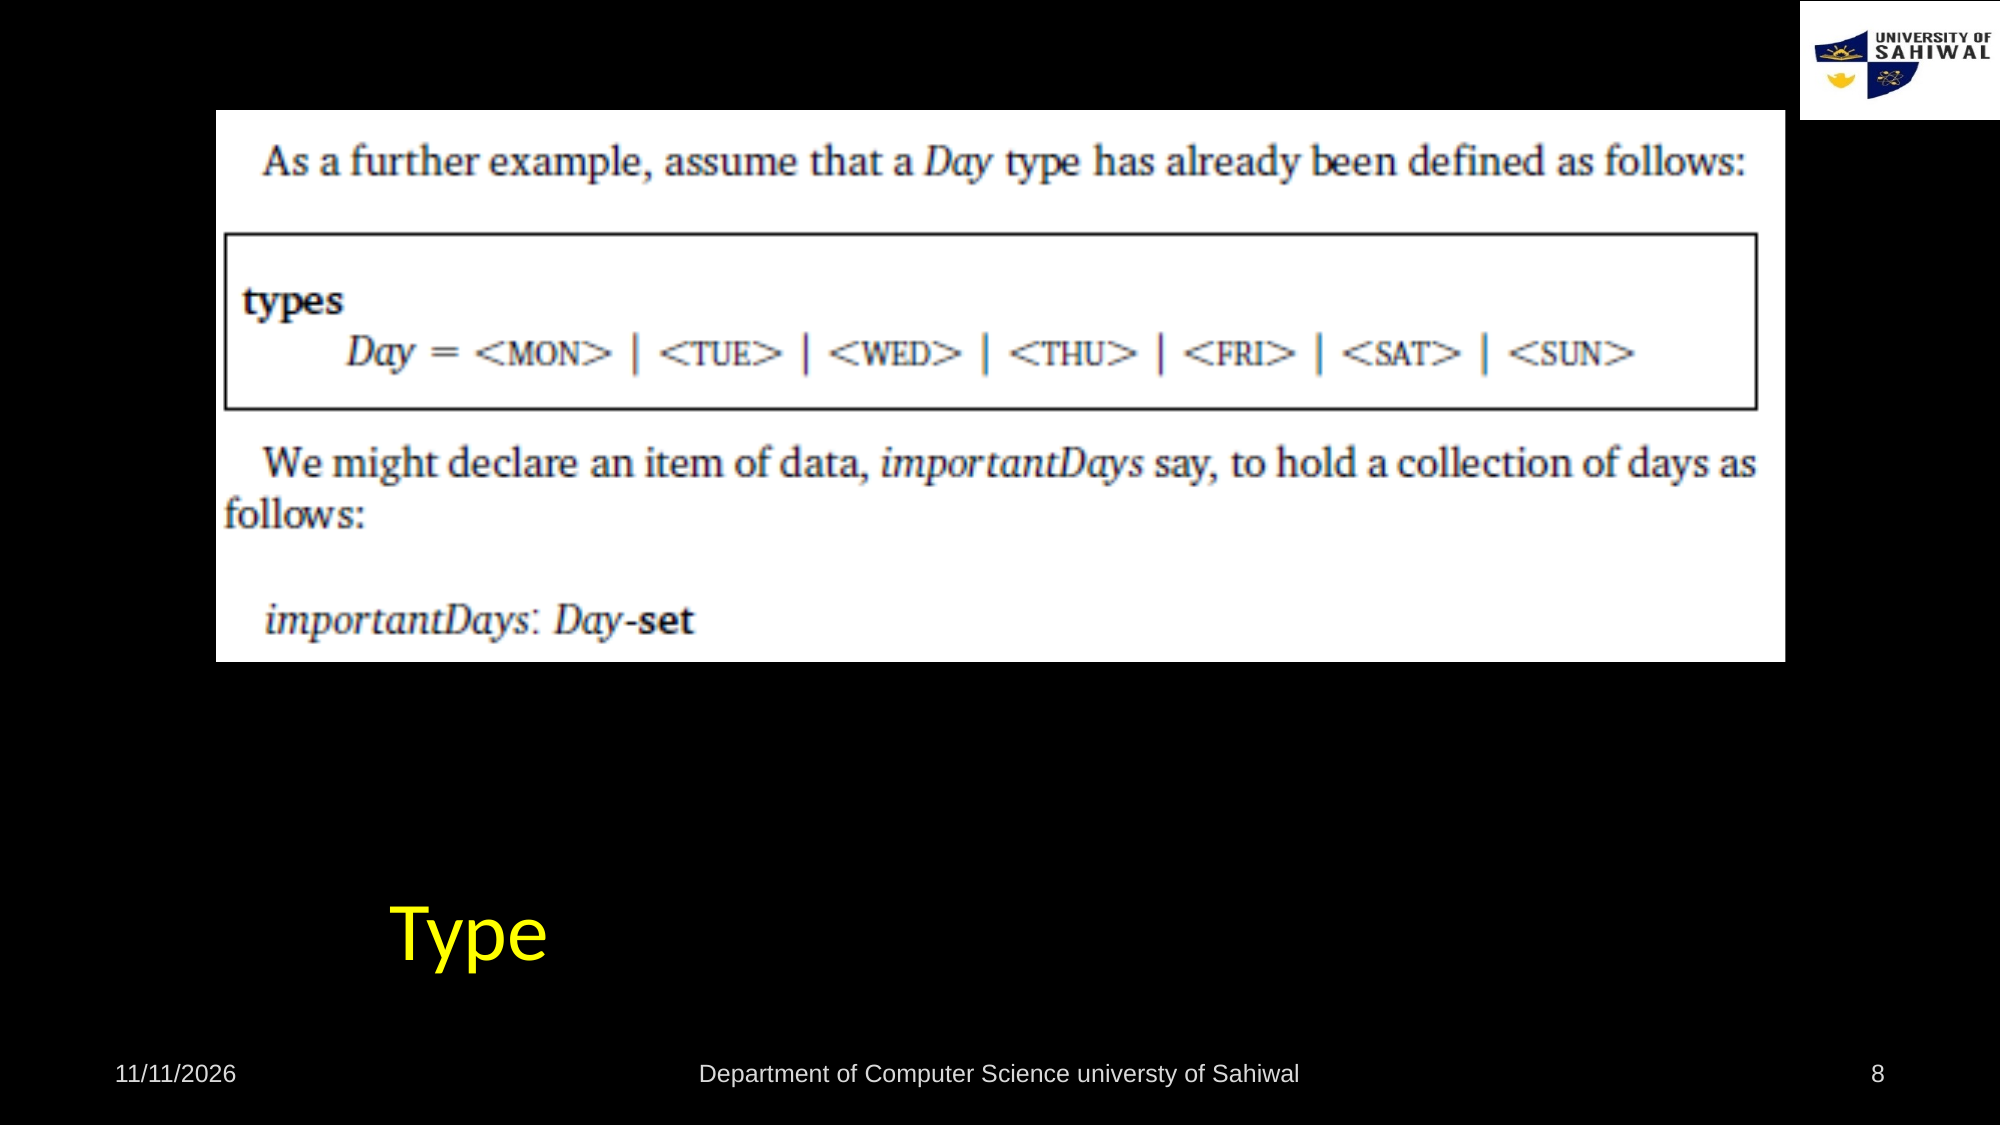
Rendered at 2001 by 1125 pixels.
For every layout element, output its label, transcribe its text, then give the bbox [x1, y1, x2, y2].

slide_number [99, 1042, 567, 1103]
picture [215, 109, 1786, 662]
picture [1800, 1, 2000, 120]
title Type [145, 780, 794, 1073]
slide_number 8 [1433, 1042, 1900, 1103]
footer Department of Computer Science universty of Sahiwal [683, 1042, 1317, 1103]
